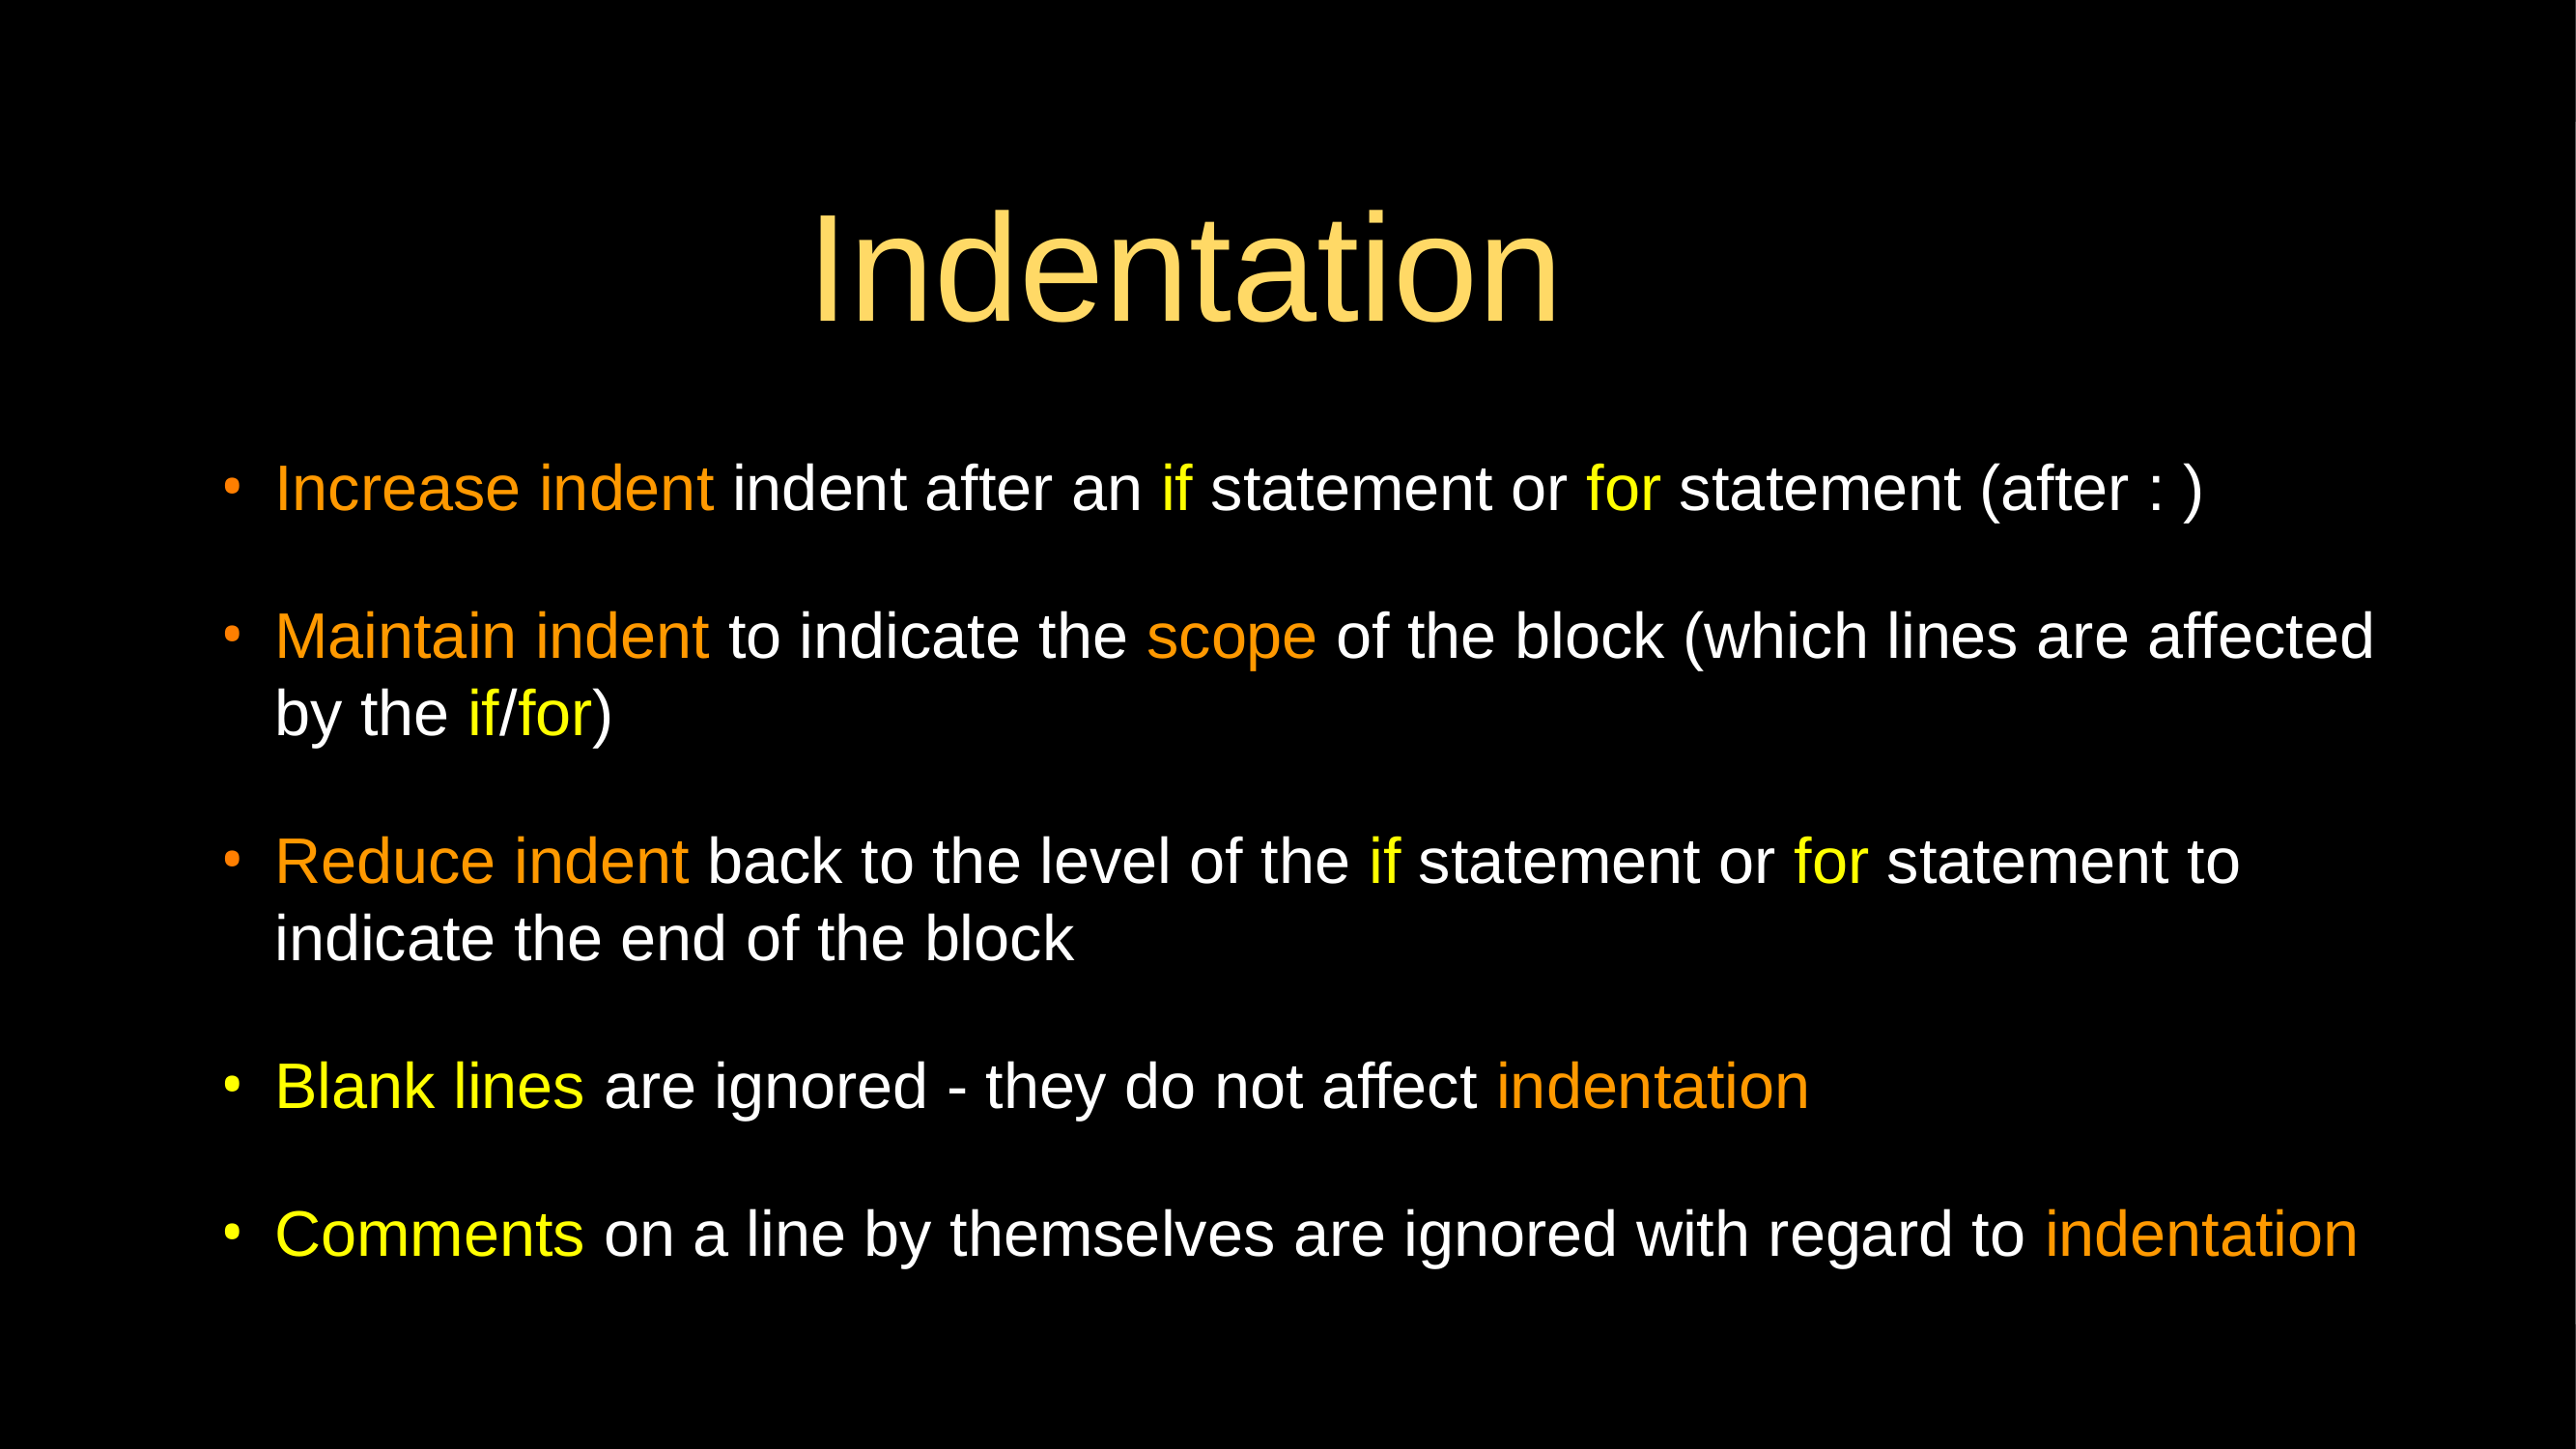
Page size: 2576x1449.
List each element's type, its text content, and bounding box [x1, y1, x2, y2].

text_box Indentation [115, 118, 2256, 403]
text_box Increase indent indent after an if statement or for statement (after : ) Maintain indent to indicate the scope of the block (which lines are affected by the if/for) Reduce indent back to the level of the if statement or for statement to indicate the end of the block Blank lines are ignored - they do not affect indentation Comments on a line by themselves are ignored with regard to indentation [150, 411, 2411, 1305]
